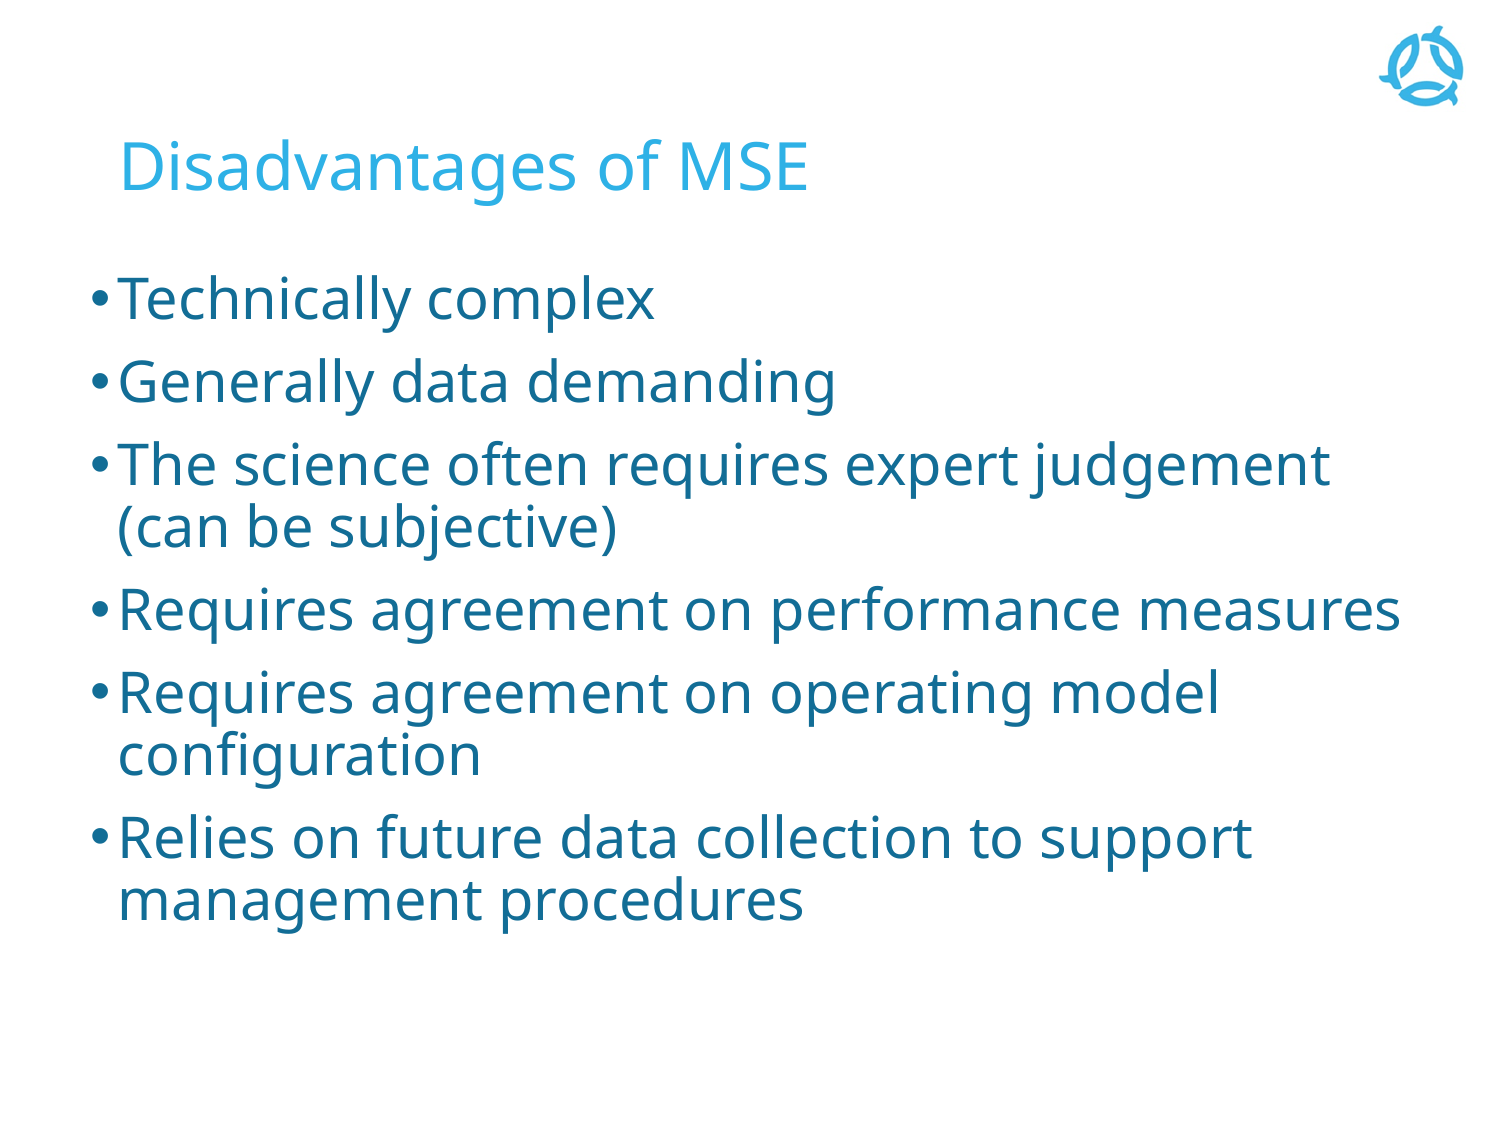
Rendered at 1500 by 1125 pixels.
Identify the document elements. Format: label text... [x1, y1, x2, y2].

title Disadvantages of MSE [103, 59, 1397, 262]
list Technically complex Generally data demanding The science often requires expert judgement (can be subjective) Requires agreement on performance measures Requires agreement on operating model configuration Relies on future data collection to support management procedures [75, 262, 1425, 1005]
picture [1376, 22, 1471, 112]
